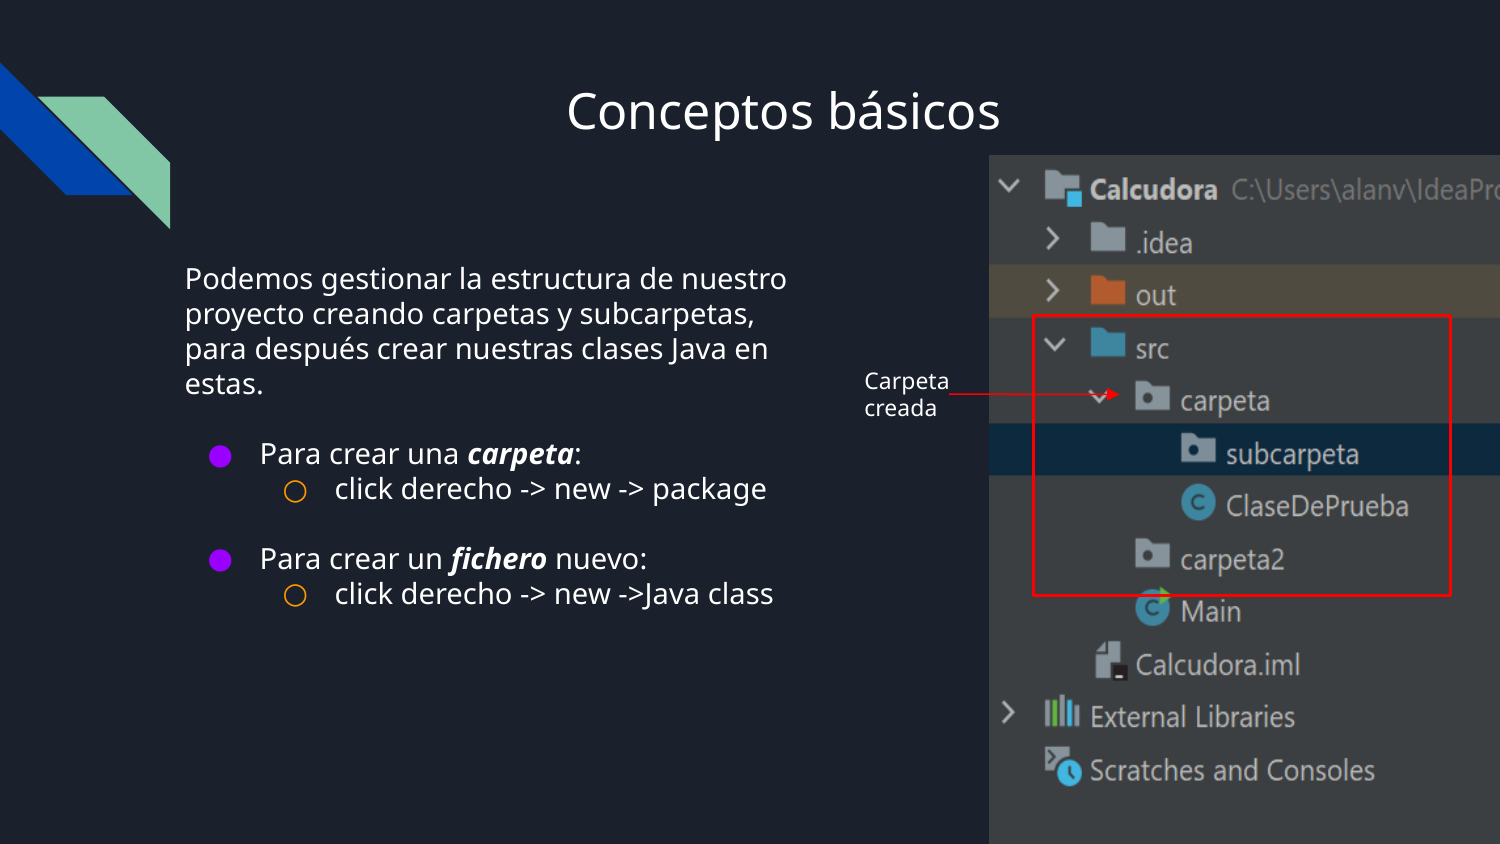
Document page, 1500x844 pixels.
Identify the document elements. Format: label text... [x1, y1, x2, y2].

text_box Carpeta creada [849, 351, 982, 437]
picture [989, 154, 1500, 844]
text_box Podemos gestionar la estructura de nuestro proyecto creando carpetas y subcarpetas, para después crear nuestras clases Java en estas. Para crear una carpeta: click derecho -> new -> package Para crear un fichero nuevo: click derecho -> new ->Java class [169, 245, 827, 696]
title Conceptos básicos [212, 64, 1368, 156]
